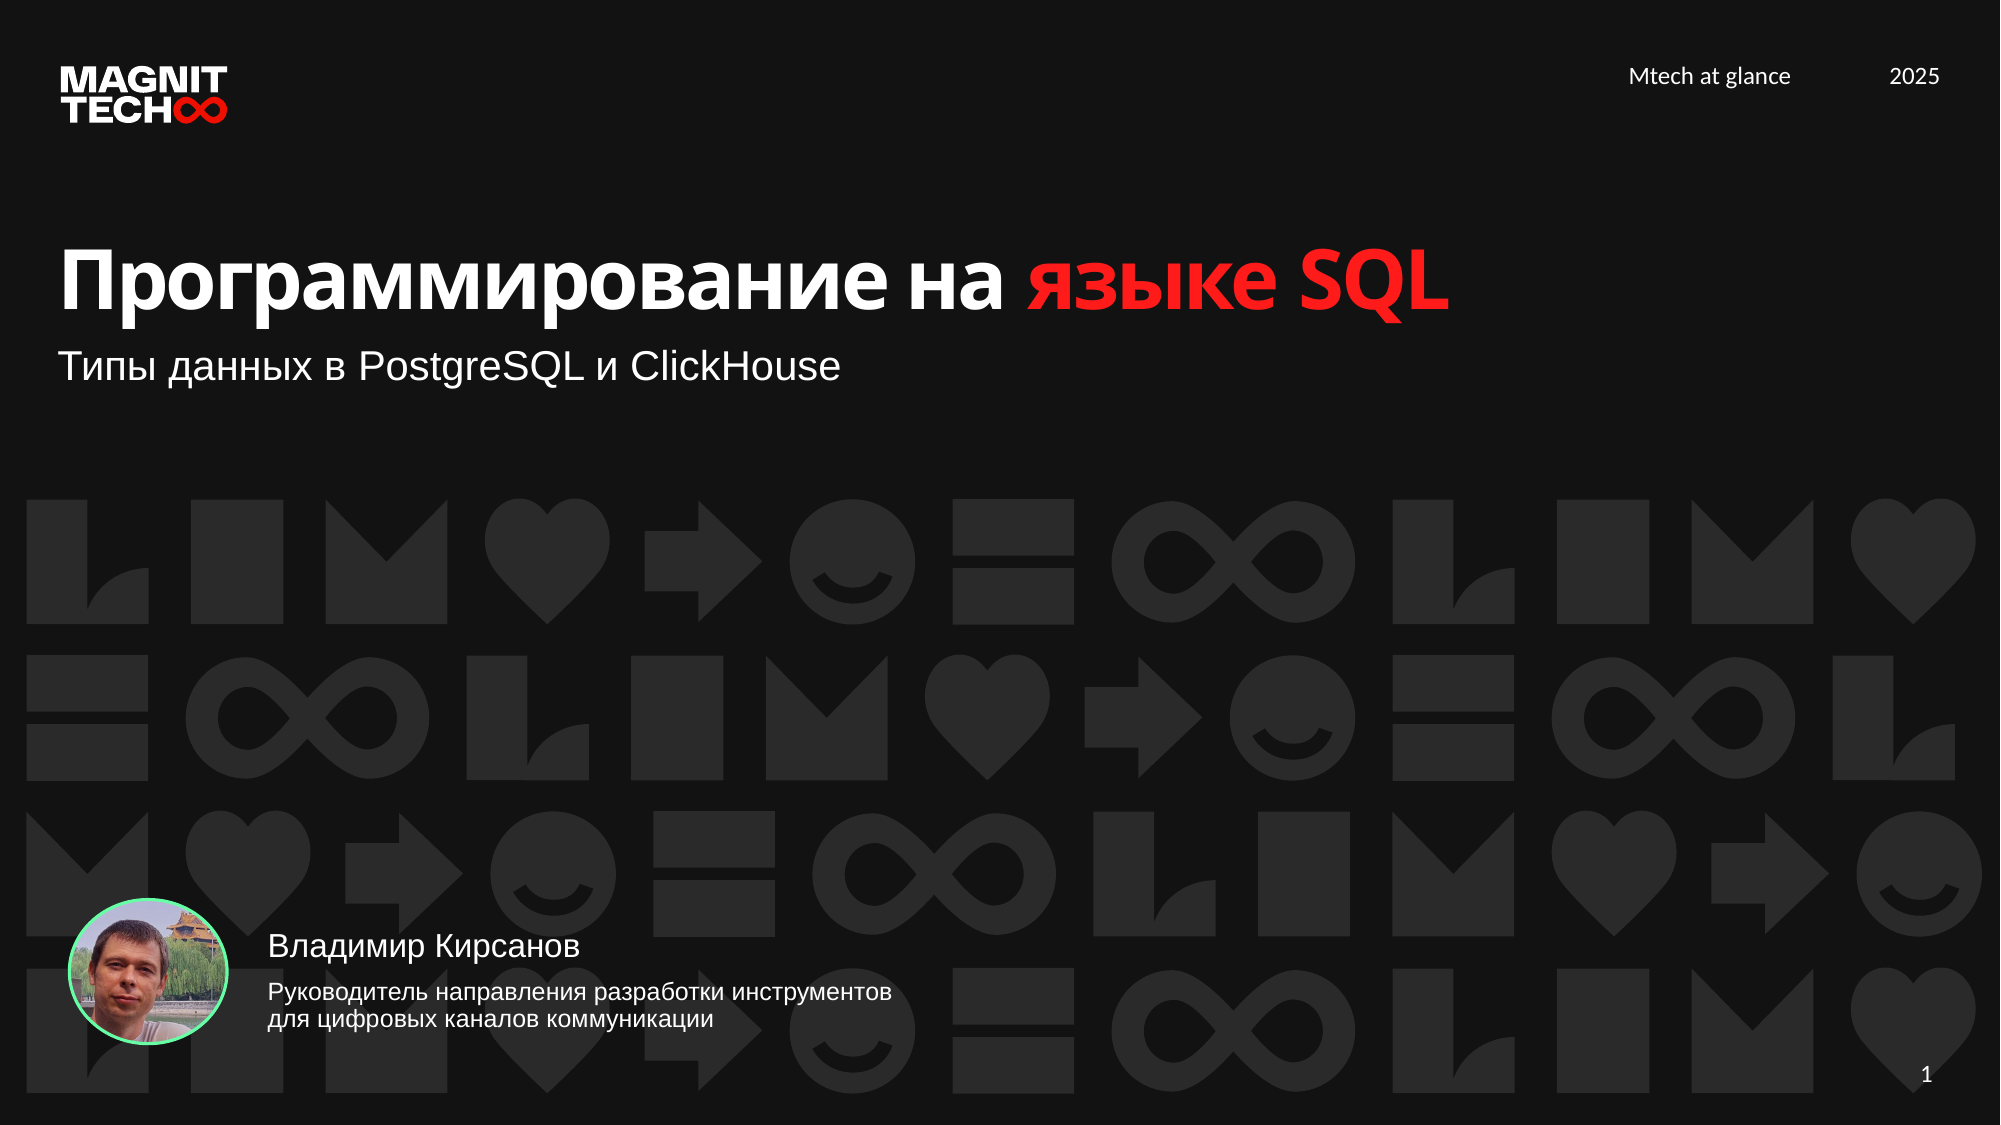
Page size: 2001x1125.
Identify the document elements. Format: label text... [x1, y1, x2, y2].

text_box Владимир Кирсанов [252, 921, 976, 971]
text_box Типы данных в PostgreSQL и ClickHouse [42, 336, 1000, 471]
slide_number 1 [1845, 1042, 1948, 1103]
text_box Программирование на языке SQL [42, 238, 1939, 337]
text_box Руководитель направления разработки инструментов для цифровых каналов коммуникации [252, 971, 976, 1024]
picture [69, 899, 228, 1044]
